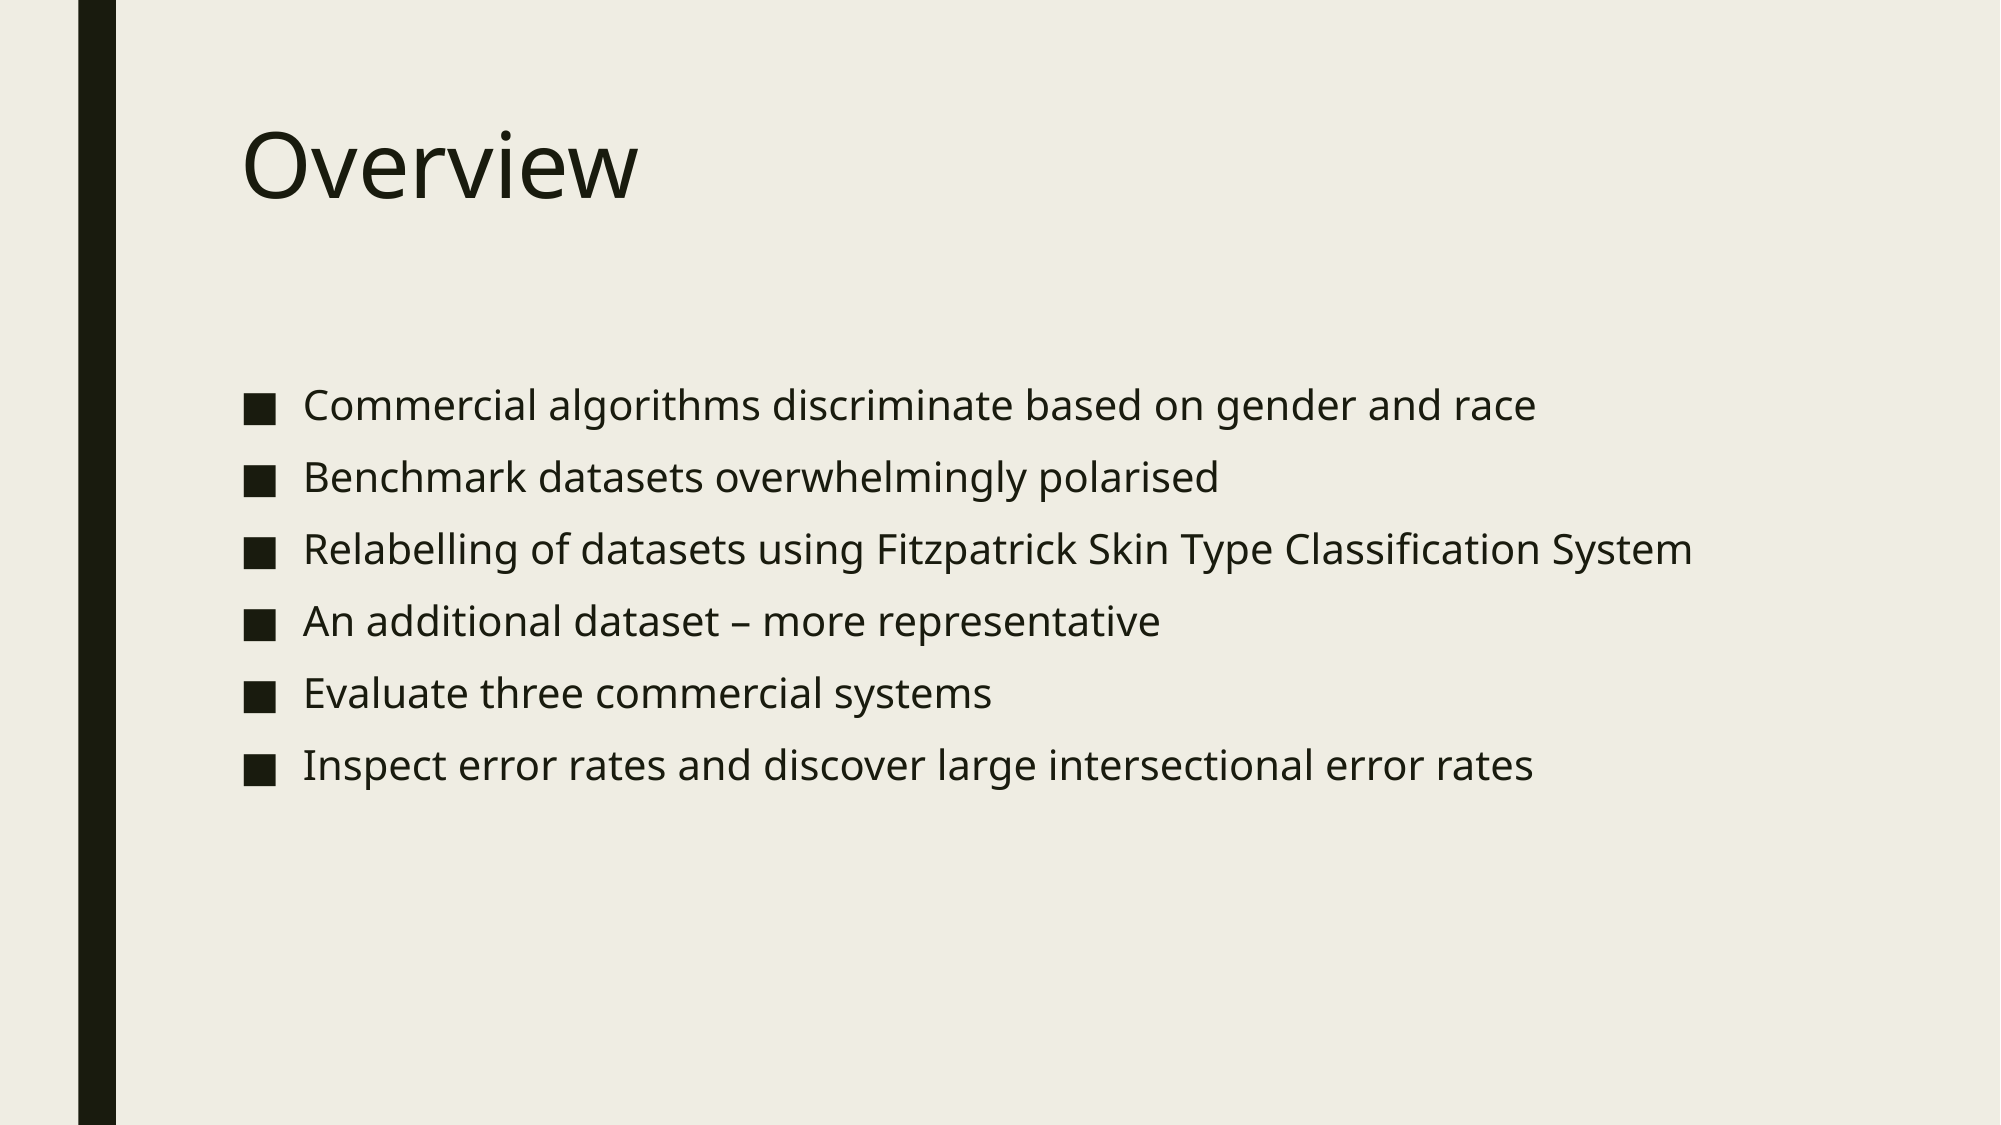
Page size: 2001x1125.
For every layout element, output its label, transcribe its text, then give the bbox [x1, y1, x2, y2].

title Overview [225, 112, 1800, 357]
list Commercial algorithms discriminate based on gender and race Benchmark datasets overwhelmingly polarised Relabelling of datasets using Fitzpatrick Skin Type Classification System An additional dataset – more representative Evaluate three commercial systems Inspect error rates and discover large intersectional error rates [225, 375, 1800, 963]
